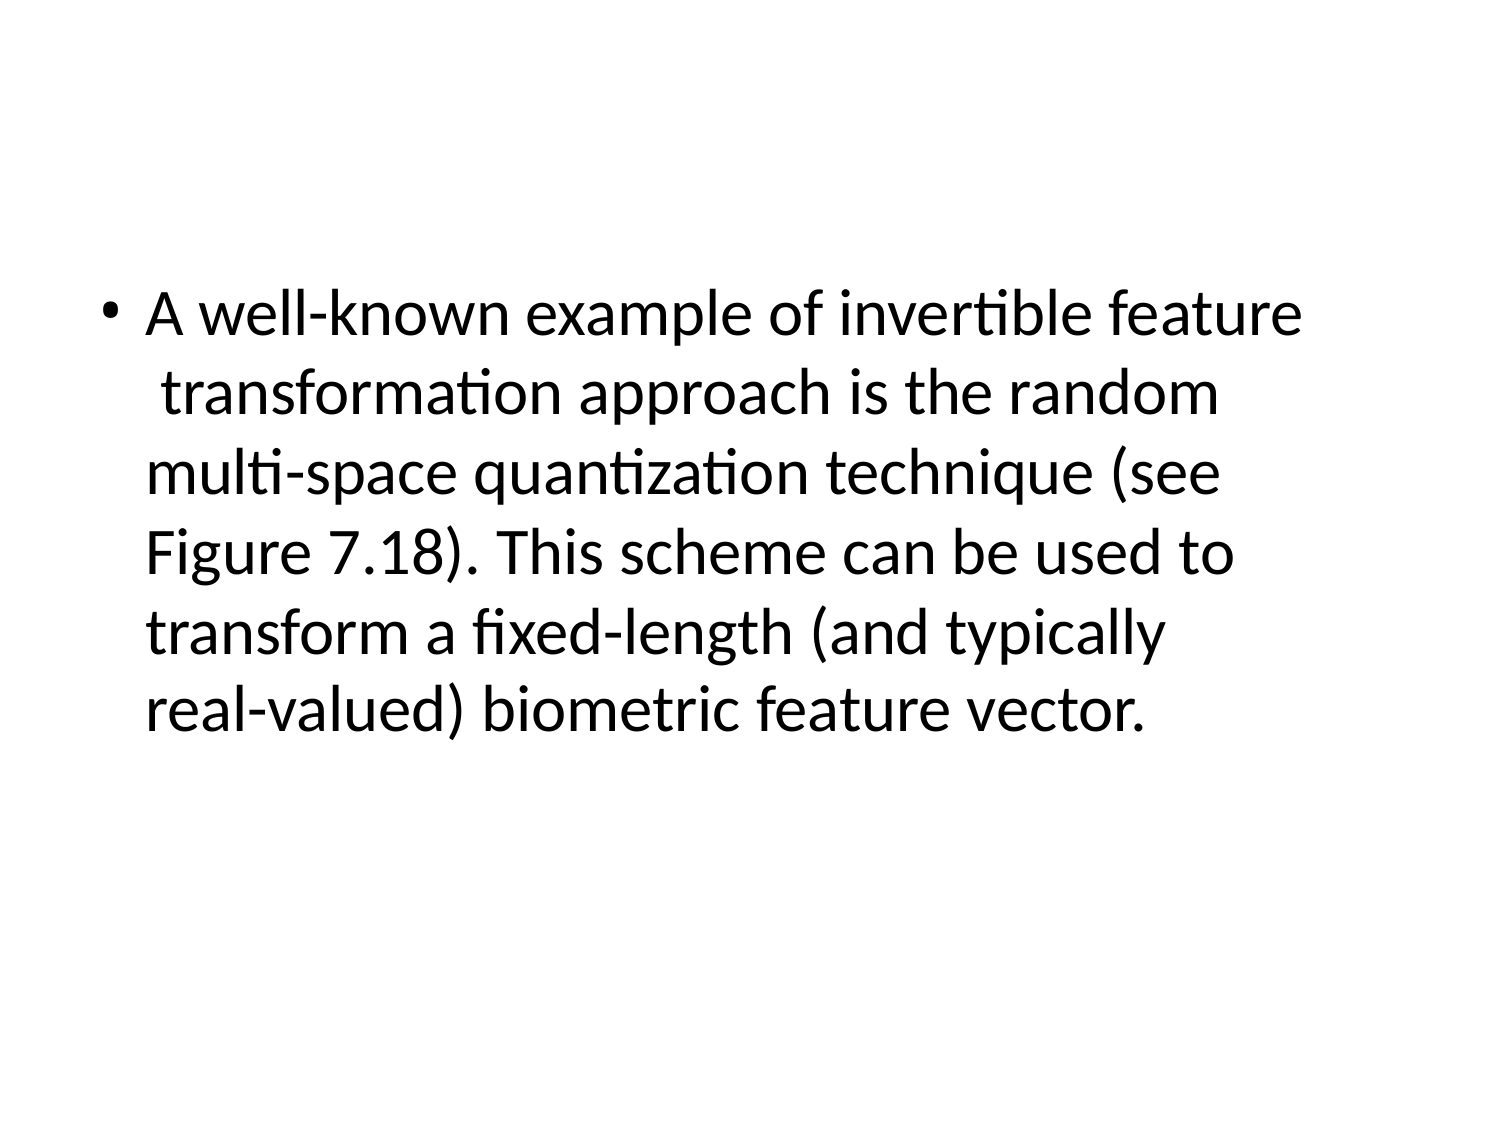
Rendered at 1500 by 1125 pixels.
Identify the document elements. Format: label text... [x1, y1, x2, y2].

text_box A well-known example of invertible feature transformation approach is the random multi-space quantization technique (see Figure 7.18). This scheme can be used to transform a fixed-length (and typically real-valued) biometric feature vector. [96, 263, 1318, 745]
